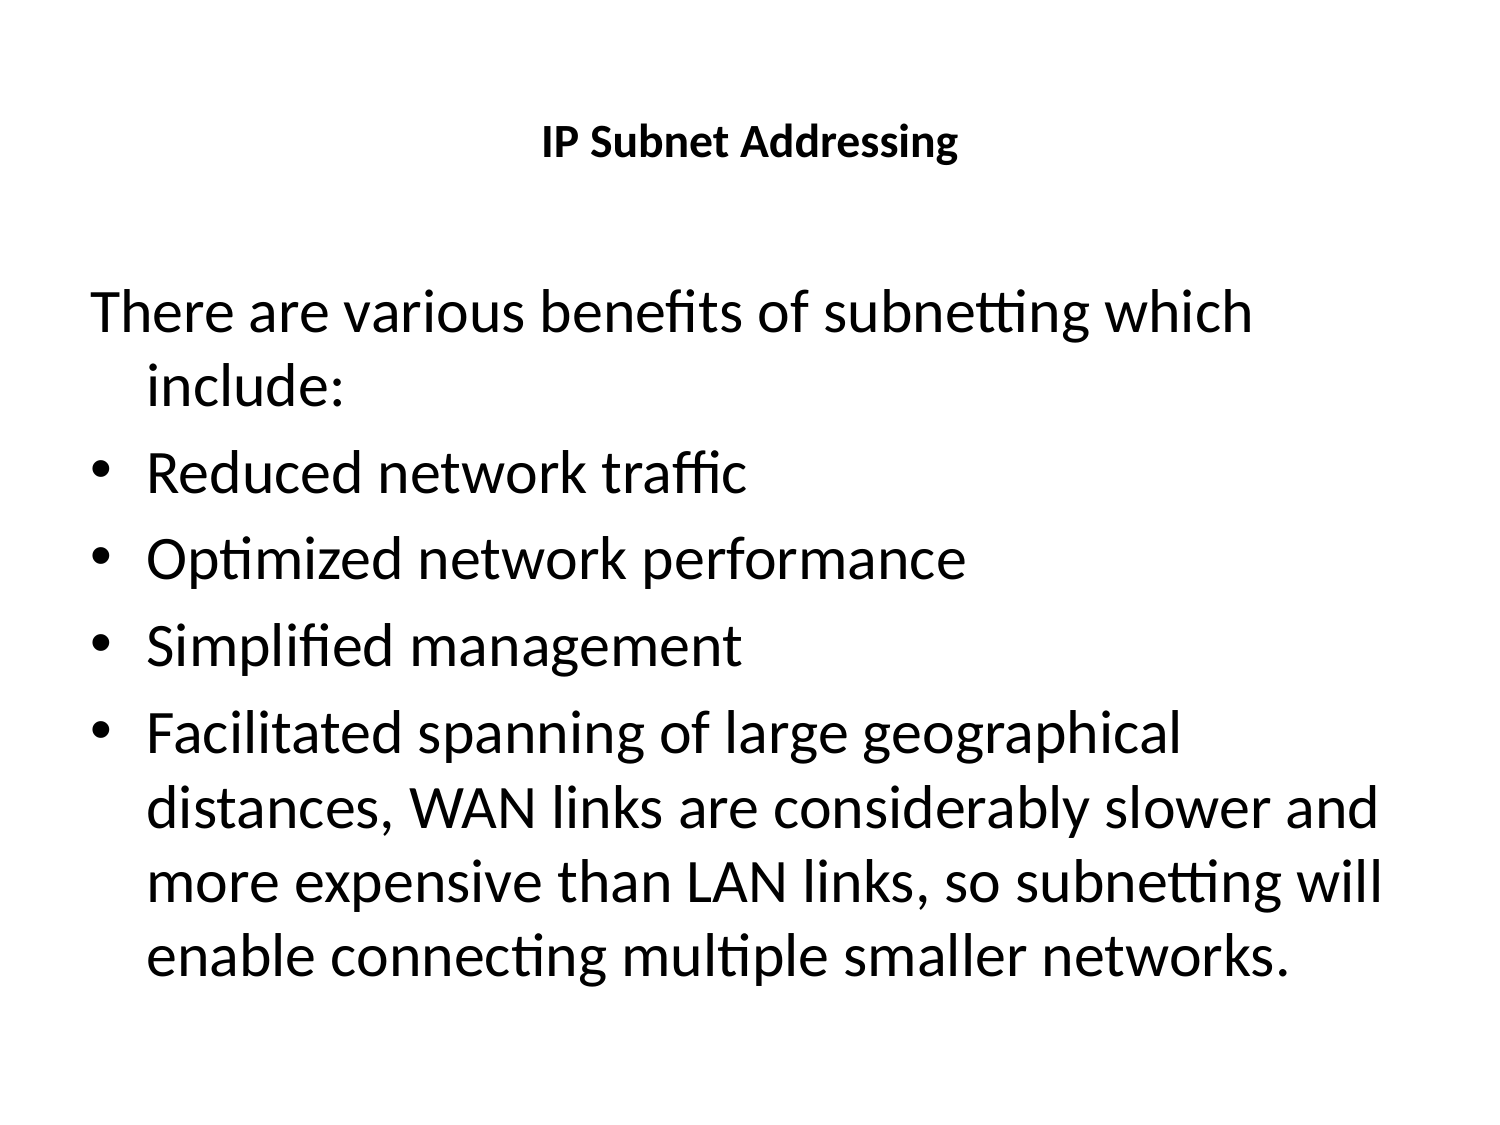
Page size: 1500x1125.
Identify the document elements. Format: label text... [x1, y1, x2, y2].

list There are various benefits of subnetting which include: Reduced network traffic Optimized network performance Simplified management Facilitated spanning of large geographical distances, WAN links are considerably slower and more expensive than LAN links, so subnetting will enable connecting multiple smaller networks. [75, 262, 1425, 1005]
title IP Subnet Addressing [75, 45, 1425, 233]
